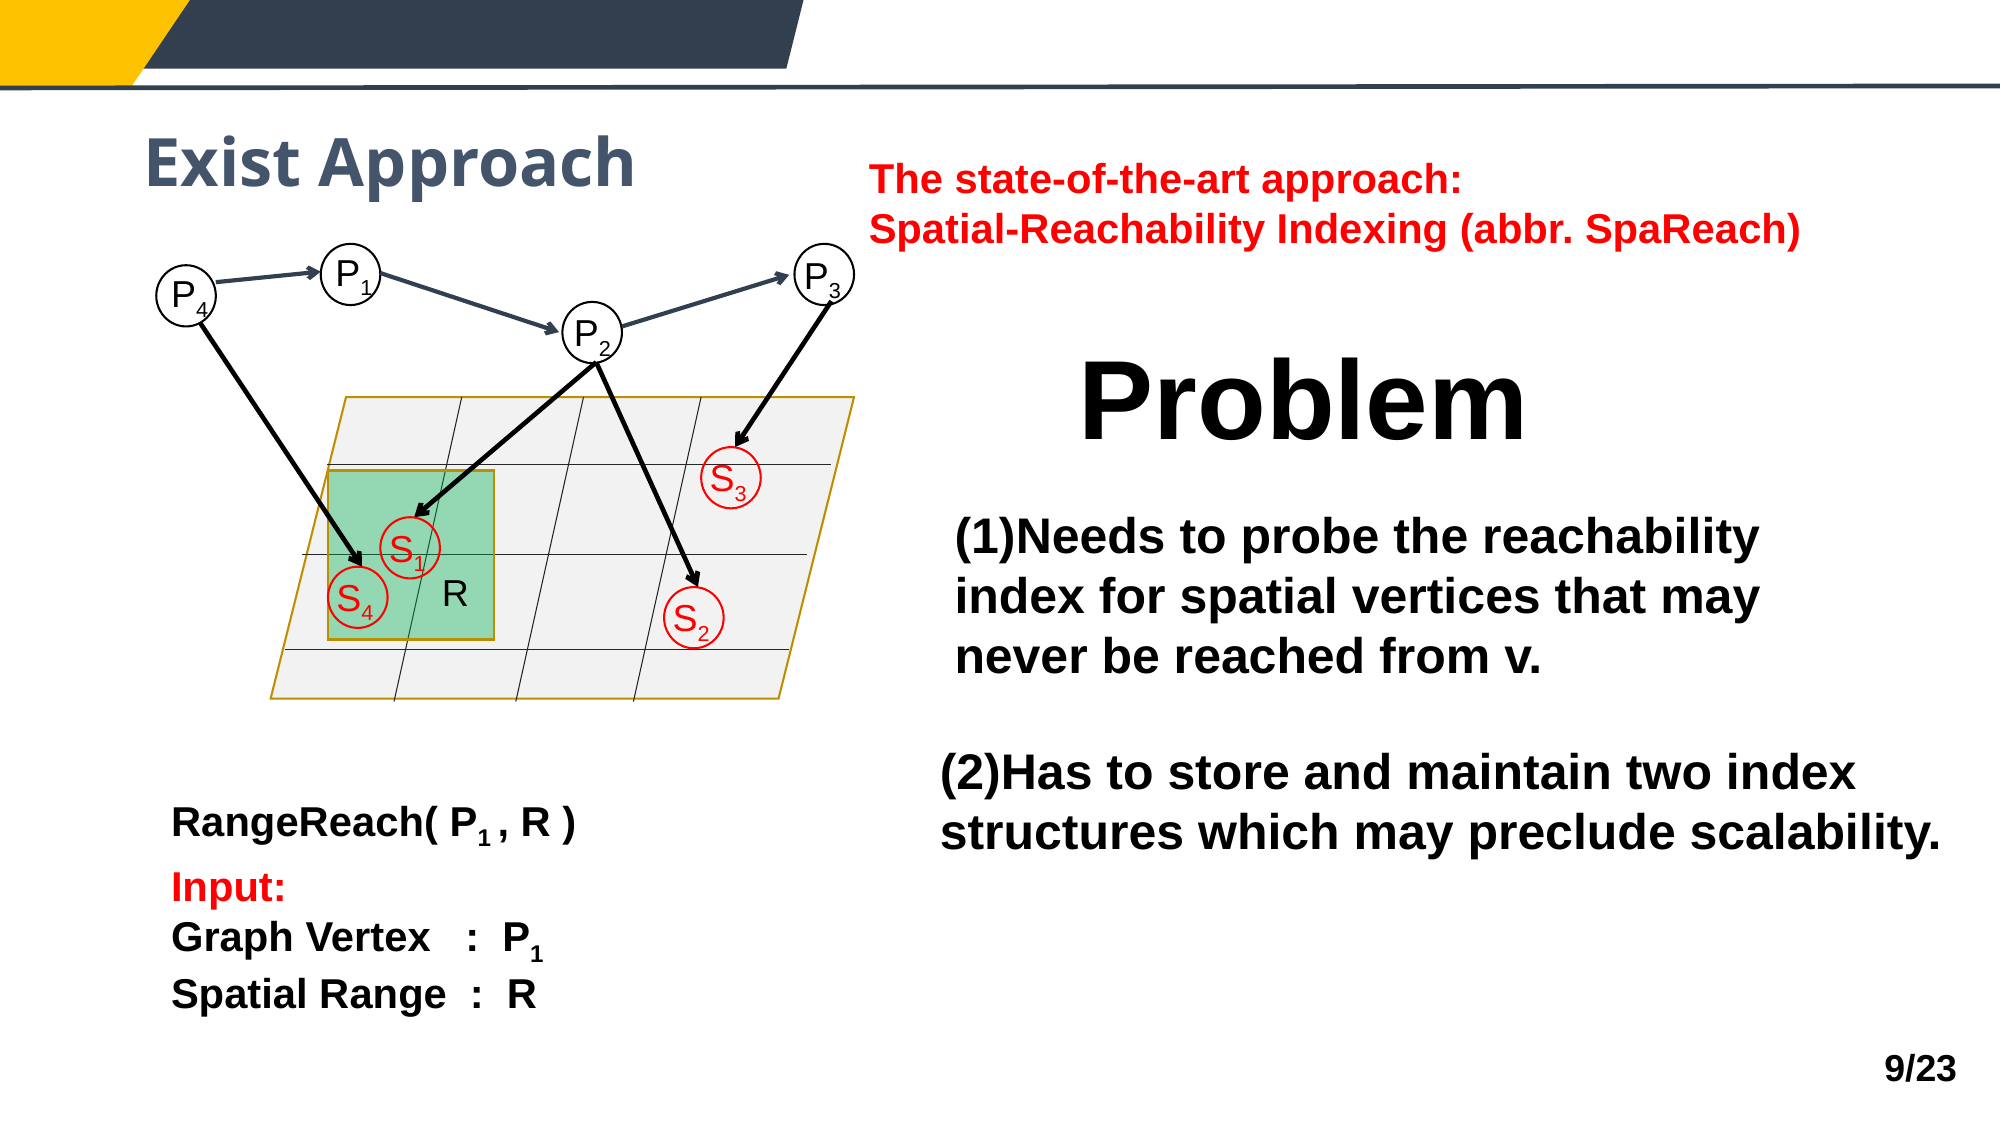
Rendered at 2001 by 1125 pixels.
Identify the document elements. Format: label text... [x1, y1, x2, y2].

text_box The state-of-the-art approach: Spatial-Reachability Indexing (abbr. SpaReach) [853, 144, 1826, 259]
text_box Problem [924, 319, 1683, 469]
text_box [0, 0, 192, 85]
text_box Exist Approach [128, 112, 653, 207]
text_box Input: Graph Vertex : P1 Spatial Range : R [156, 852, 884, 1025]
text_box 9/23 [1869, 1036, 1992, 1097]
text_box [145, 0, 805, 70]
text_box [156, 241, 864, 702]
text_box RangeReach( P1 , R ) [156, 787, 884, 852]
text_box (2)Has to store and maintain two index structures which may preclude scalability. [924, 732, 2000, 868]
text_box (1)Needs to probe the reachability index for spatial vertices that may never be reached from v. [939, 495, 1870, 691]
